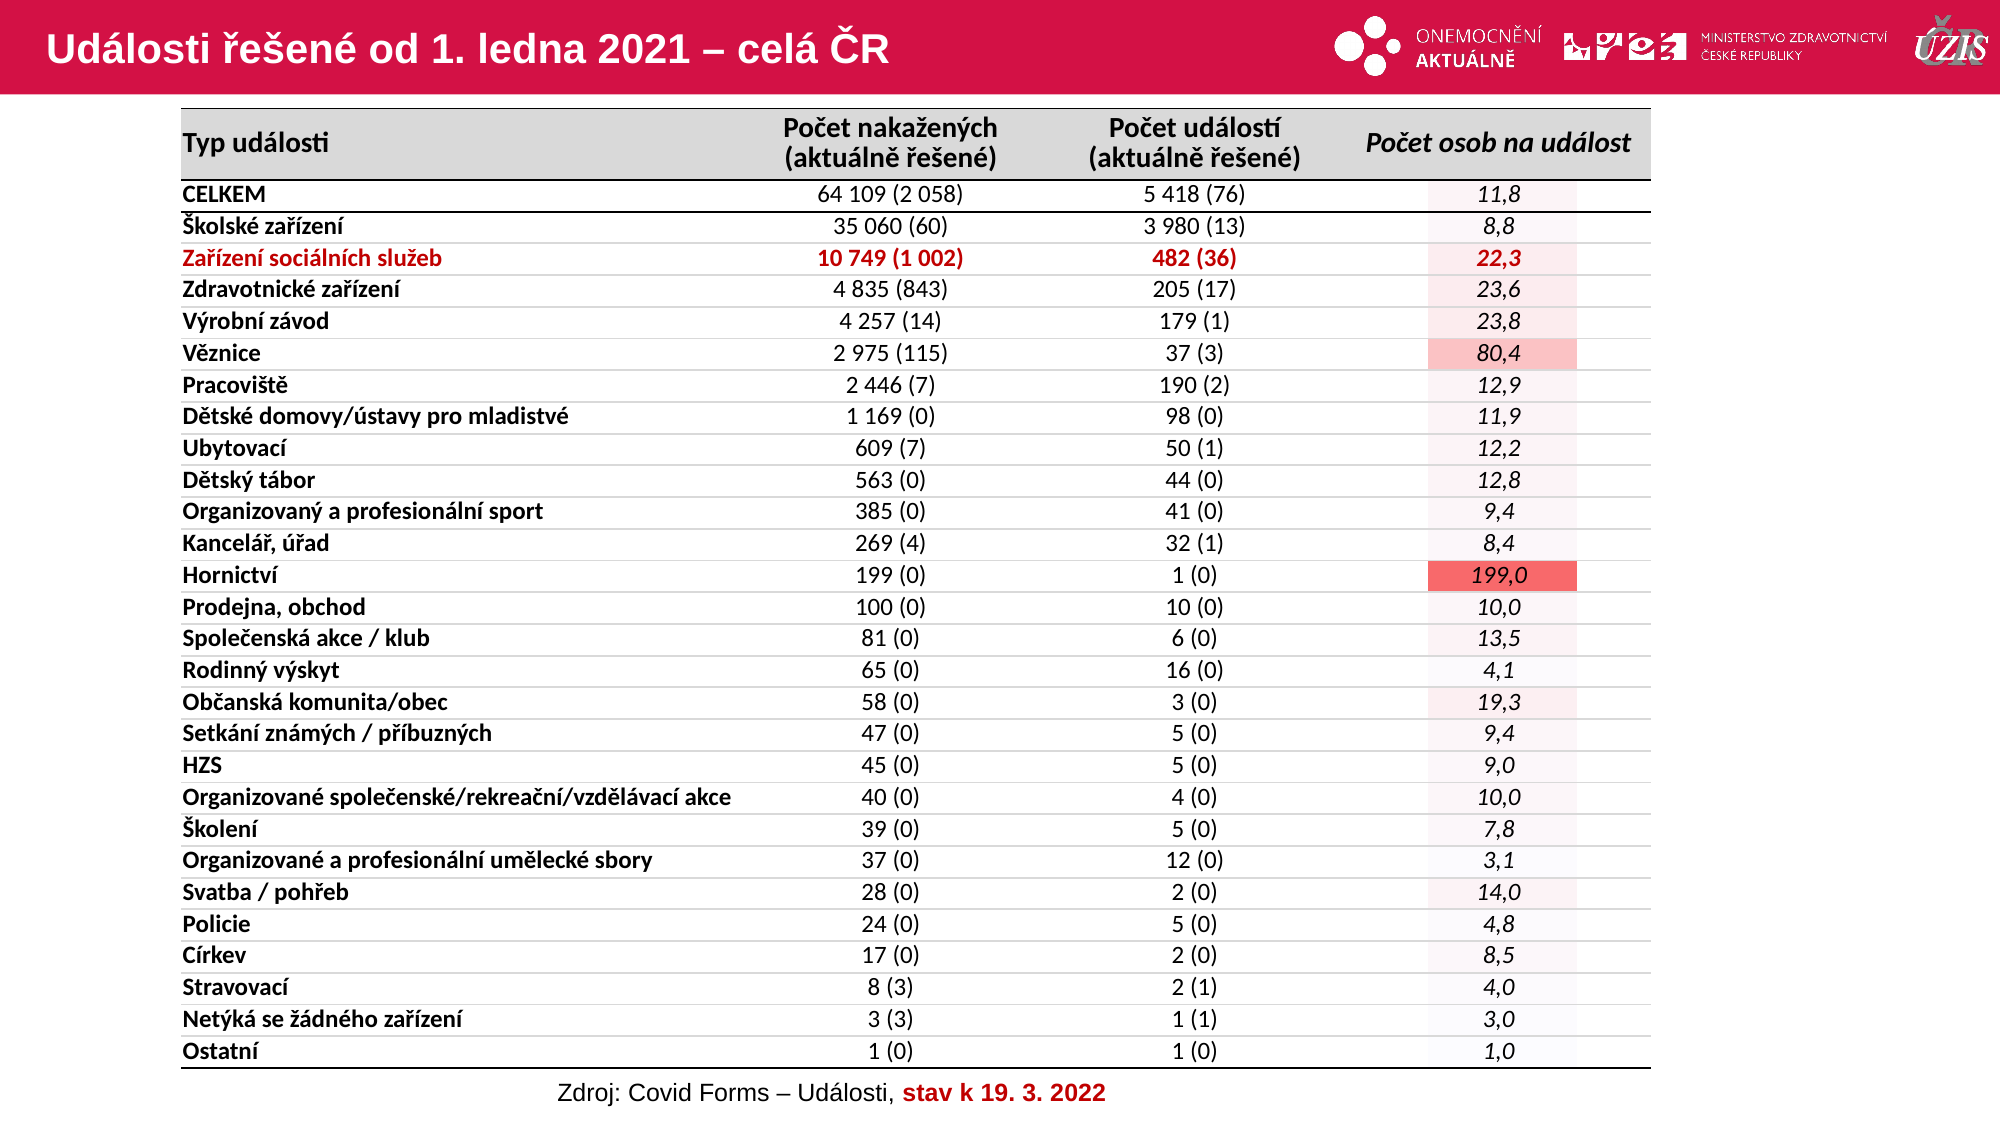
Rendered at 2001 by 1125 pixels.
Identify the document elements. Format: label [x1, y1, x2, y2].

table_cell [181, 752, 1651, 782]
table_cell [181, 879, 1651, 908]
table_header [181, 109, 1651, 179]
table_cell [181, 720, 1651, 750]
table_cell [181, 974, 1651, 1004]
table_cell [181, 339, 1651, 369]
table_cell [181, 308, 1651, 338]
table_cell [181, 847, 1651, 877]
table_cell [181, 910, 1651, 940]
table_cell [181, 625, 1651, 655]
table_cell [181, 213, 1651, 242]
table_cell [181, 593, 1651, 623]
table_cell [181, 276, 1651, 306]
table_cell [181, 371, 1651, 401]
table_cell [181, 783, 1651, 813]
table_cell [181, 244, 1651, 274]
text_box [309, 1069, 1355, 1114]
table_cell [181, 688, 1651, 718]
table_cell [181, 1037, 1651, 1067]
table_cell [181, 1005, 1651, 1035]
table_cell [181, 530, 1651, 560]
picture [1563, 31, 1888, 60]
table_cell [181, 403, 1651, 433]
table_cell [181, 181, 1651, 211]
table_cell [181, 561, 1651, 591]
picture [1915, 15, 1989, 66]
table_cell [181, 435, 1651, 464]
table_cell [181, 815, 1651, 845]
title [31, 2, 1251, 98]
table_cell [181, 657, 1651, 686]
table_cell [181, 498, 1651, 528]
picture [1334, 16, 1542, 76]
table_cell [181, 466, 1651, 496]
table_cell [181, 942, 1651, 972]
